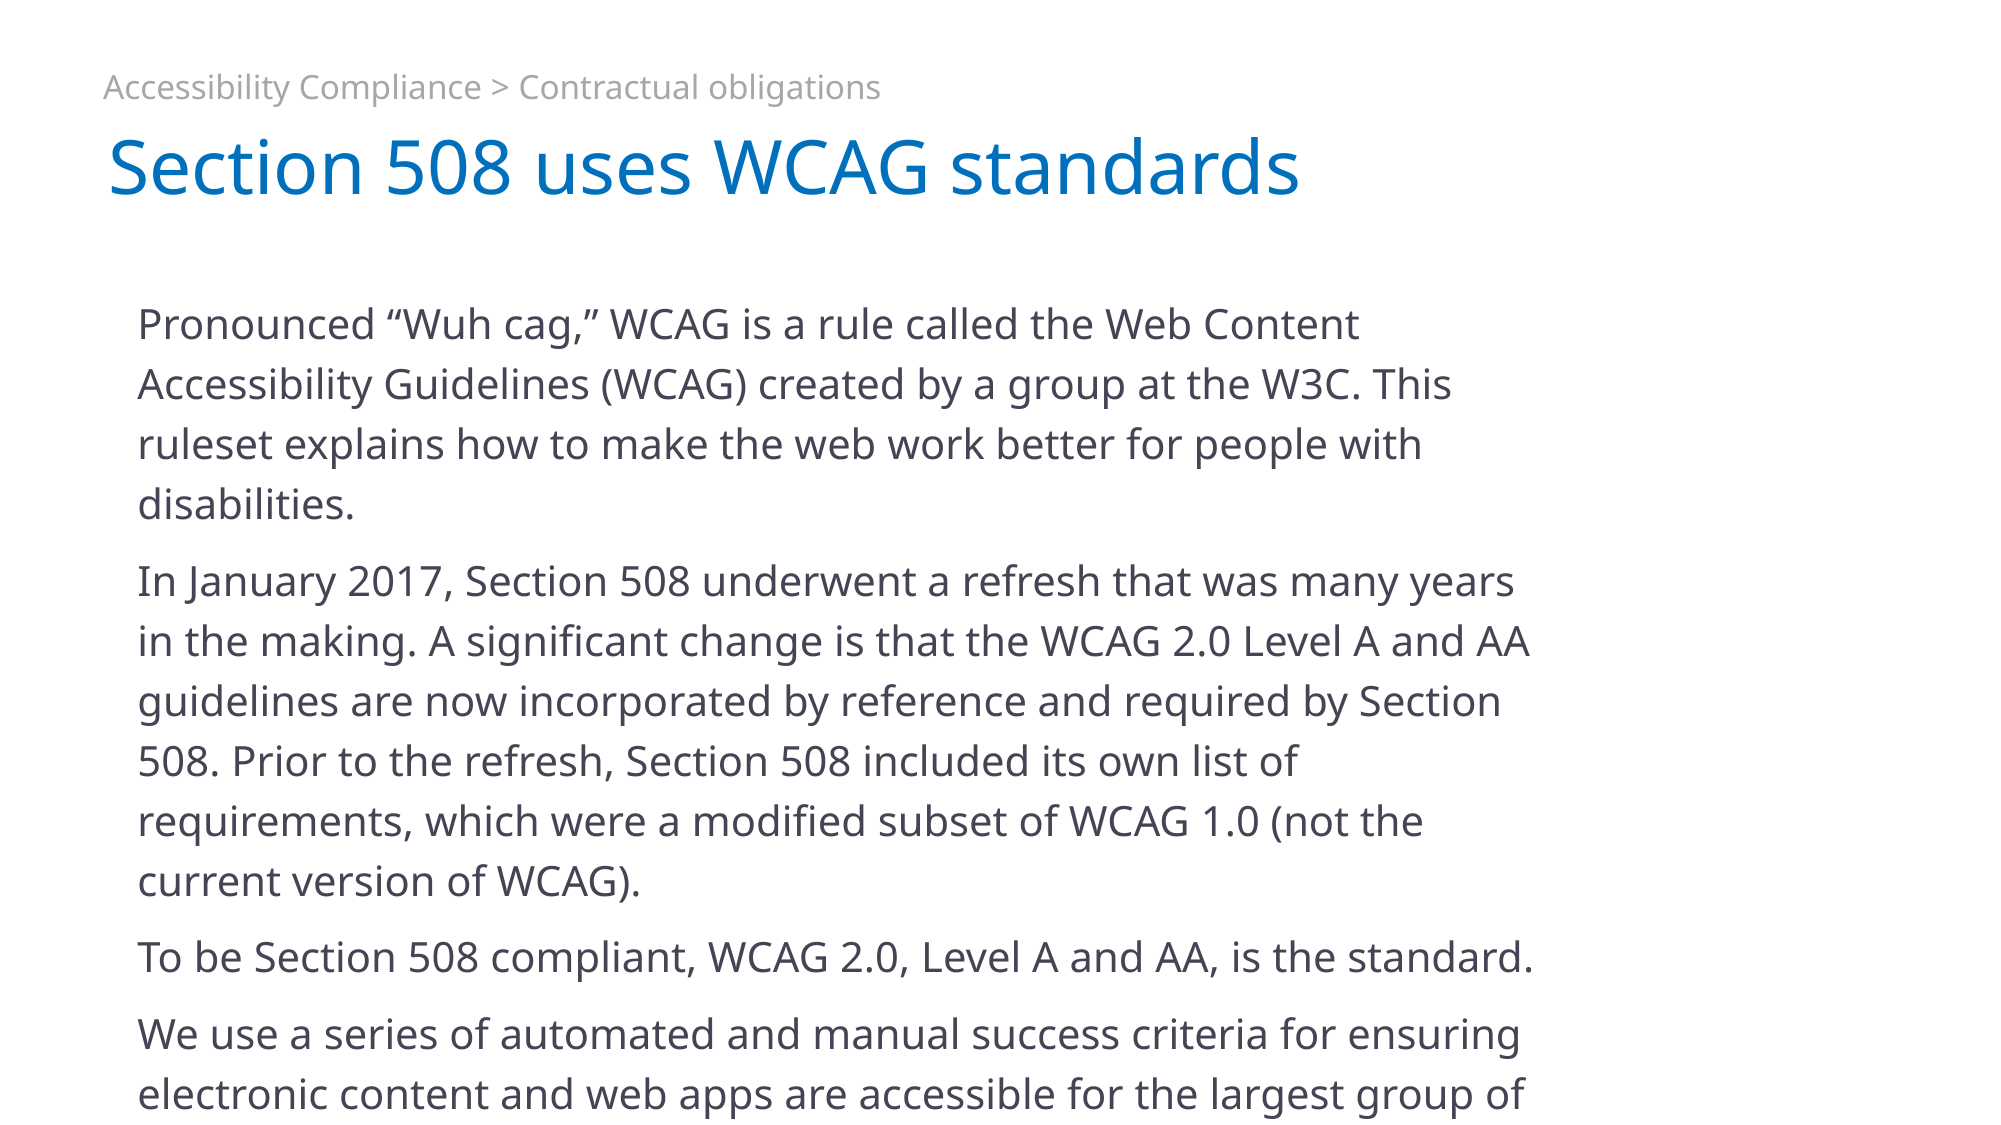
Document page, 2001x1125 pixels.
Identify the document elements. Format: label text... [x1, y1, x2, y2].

subtitle Accessibility Compliance > Contractual obligations [95, 52, 1218, 112]
title Section 508 uses WCAG standards [100, 111, 1548, 223]
list Pronounced “Wuh cag,” WCAG is a rule called the Web Content Accessibility Guidelines (WCAG) created by a group at the W3C. This ruleset explains how to make the web work better for people with disabilities. In January 2017, Section 508 underwent a refresh that was many years in the making. A significant change is that the WCAG 2.0 Level A and AA guidelines are now incorporated by reference and required by Section 508. Prior to the refresh, Section 508 included its own list of requirements, which were a modified subset of WCAG 1.0 (not the current version of WCAG). To be Section 508 compliant, WCAG 2.0, Level A and AA, is the standard. We use a series of automated and manual success criteria for ensuring electronic content and web apps are accessible for the largest group of users. [94, 244, 1605, 978]
